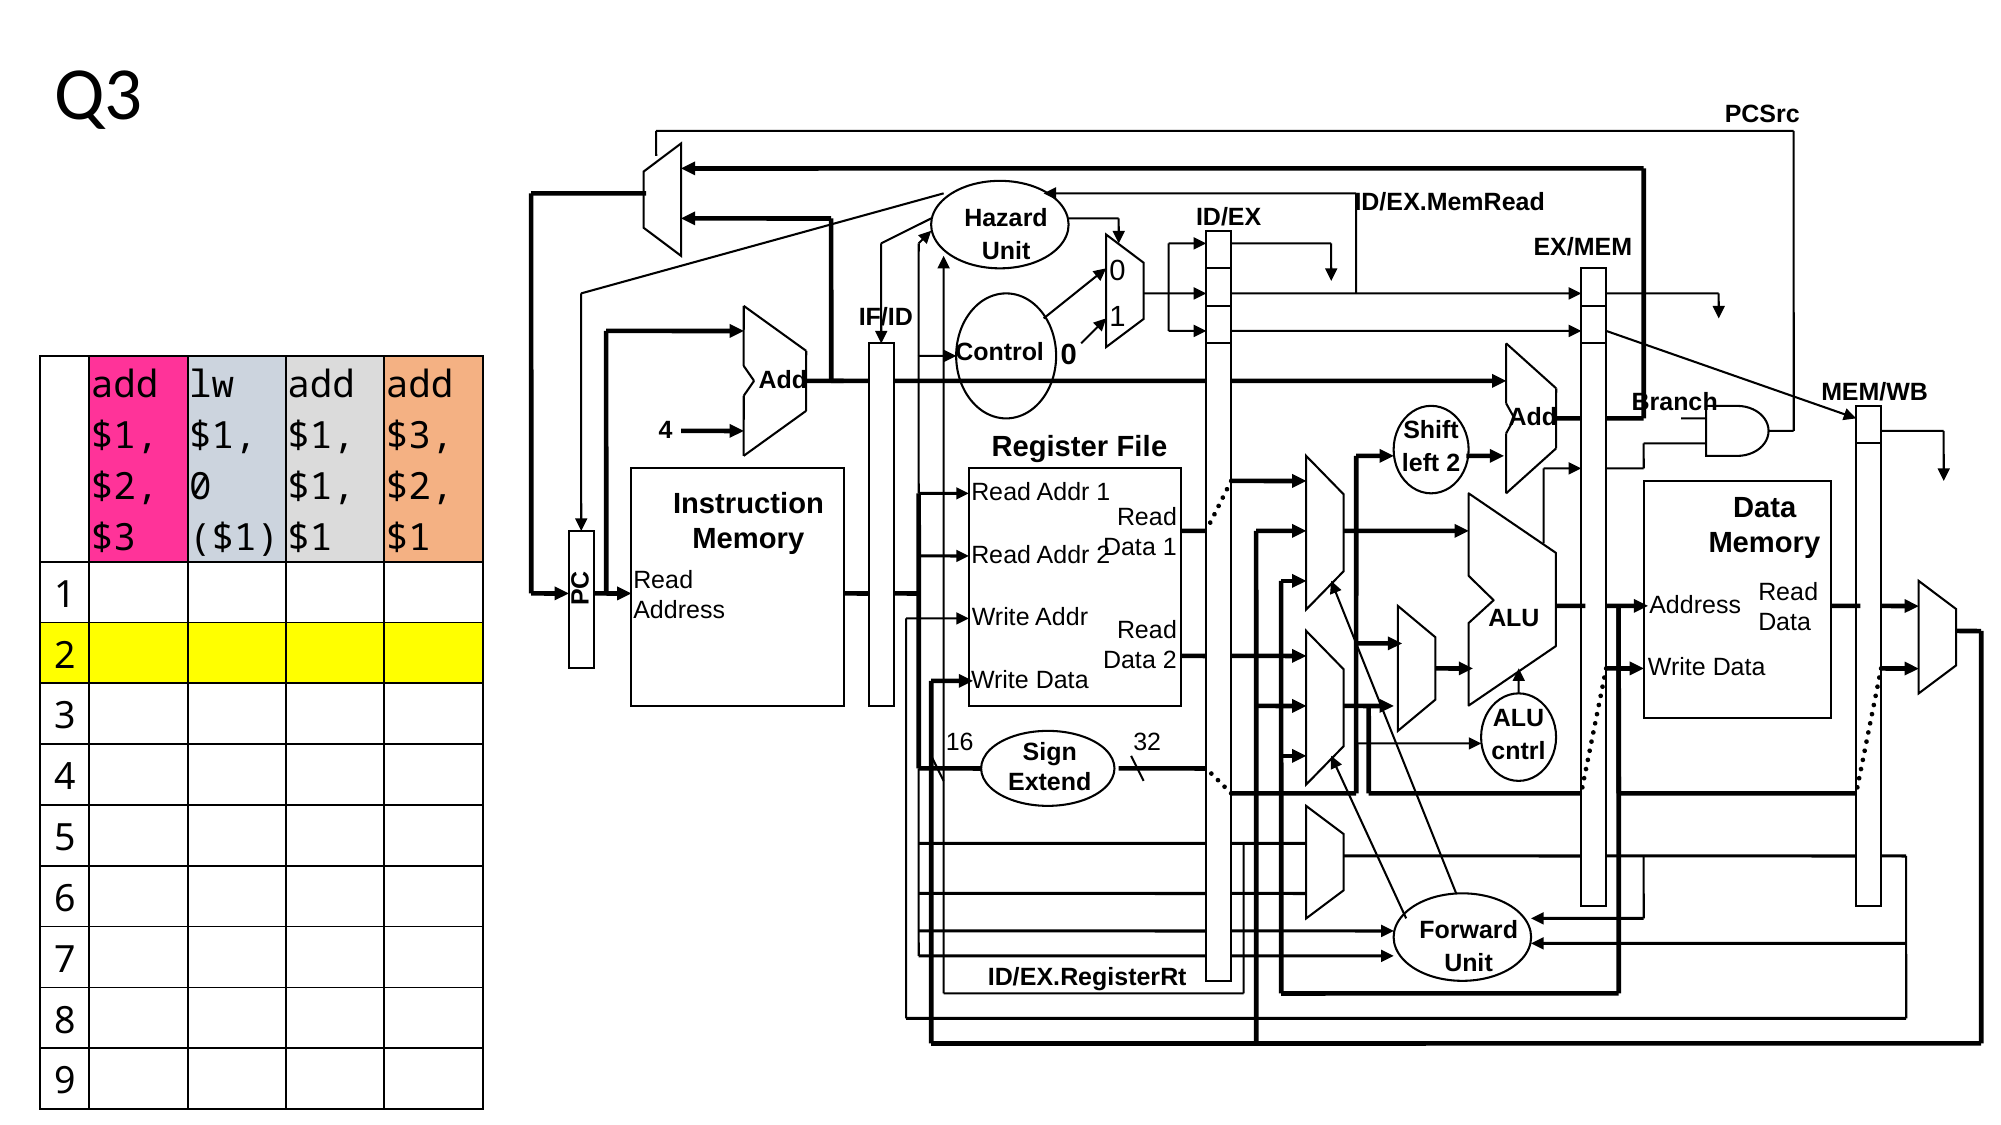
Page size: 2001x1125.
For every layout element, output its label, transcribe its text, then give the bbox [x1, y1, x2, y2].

table_cell [385, 745, 482, 804]
table_cell 5 [41, 806, 88, 865]
table_cell 1 [41, 563, 88, 622]
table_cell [41, 1049, 88, 1108]
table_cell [189, 988, 285, 1047]
table_cell [189, 745, 285, 804]
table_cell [287, 927, 383, 987]
table_cell [287, 867, 383, 926]
table_cell 7 [41, 927, 88, 987]
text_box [39, 36, 253, 142]
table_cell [90, 927, 187, 987]
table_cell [90, 988, 187, 1047]
table_cell [90, 867, 187, 926]
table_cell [287, 988, 383, 1047]
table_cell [41, 988, 88, 1047]
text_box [531, 93, 1982, 1044]
table_cell [90, 684, 187, 743]
table_cell [90, 745, 187, 804]
table_cell [287, 684, 383, 743]
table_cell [287, 1049, 383, 1108]
table_cell [90, 623, 187, 682]
table_cell [189, 623, 285, 682]
table_cell 6 [41, 867, 88, 926]
table_cell [385, 623, 482, 682]
table_cell [189, 684, 285, 743]
table_cell [287, 806, 383, 865]
table_cell [385, 806, 482, 865]
table_cell 3 [41, 684, 88, 743]
table_header add $1, $1, $1 [287, 357, 383, 561]
table_cell 2 [41, 623, 88, 682]
table_header add $1, $2, $3 [90, 357, 187, 561]
table_cell 4 [41, 745, 88, 804]
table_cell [189, 1049, 285, 1108]
table_cell [189, 563, 285, 622]
table_cell [189, 867, 285, 926]
table_cell [287, 623, 383, 682]
table_header lw $1, 0 ($1) [189, 357, 285, 561]
table_cell [287, 745, 383, 804]
table_cell [90, 563, 187, 622]
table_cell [90, 1049, 187, 1108]
table_header add $3, $2, $1 [385, 357, 482, 561]
table_cell [90, 806, 187, 865]
table_header [41, 357, 88, 561]
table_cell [385, 988, 482, 1047]
table_cell [287, 563, 383, 622]
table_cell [385, 927, 482, 987]
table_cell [385, 1049, 482, 1108]
table_cell [385, 684, 482, 743]
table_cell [189, 927, 285, 987]
table_cell [385, 563, 482, 622]
table_cell [189, 806, 285, 865]
table_cell [385, 867, 482, 926]
